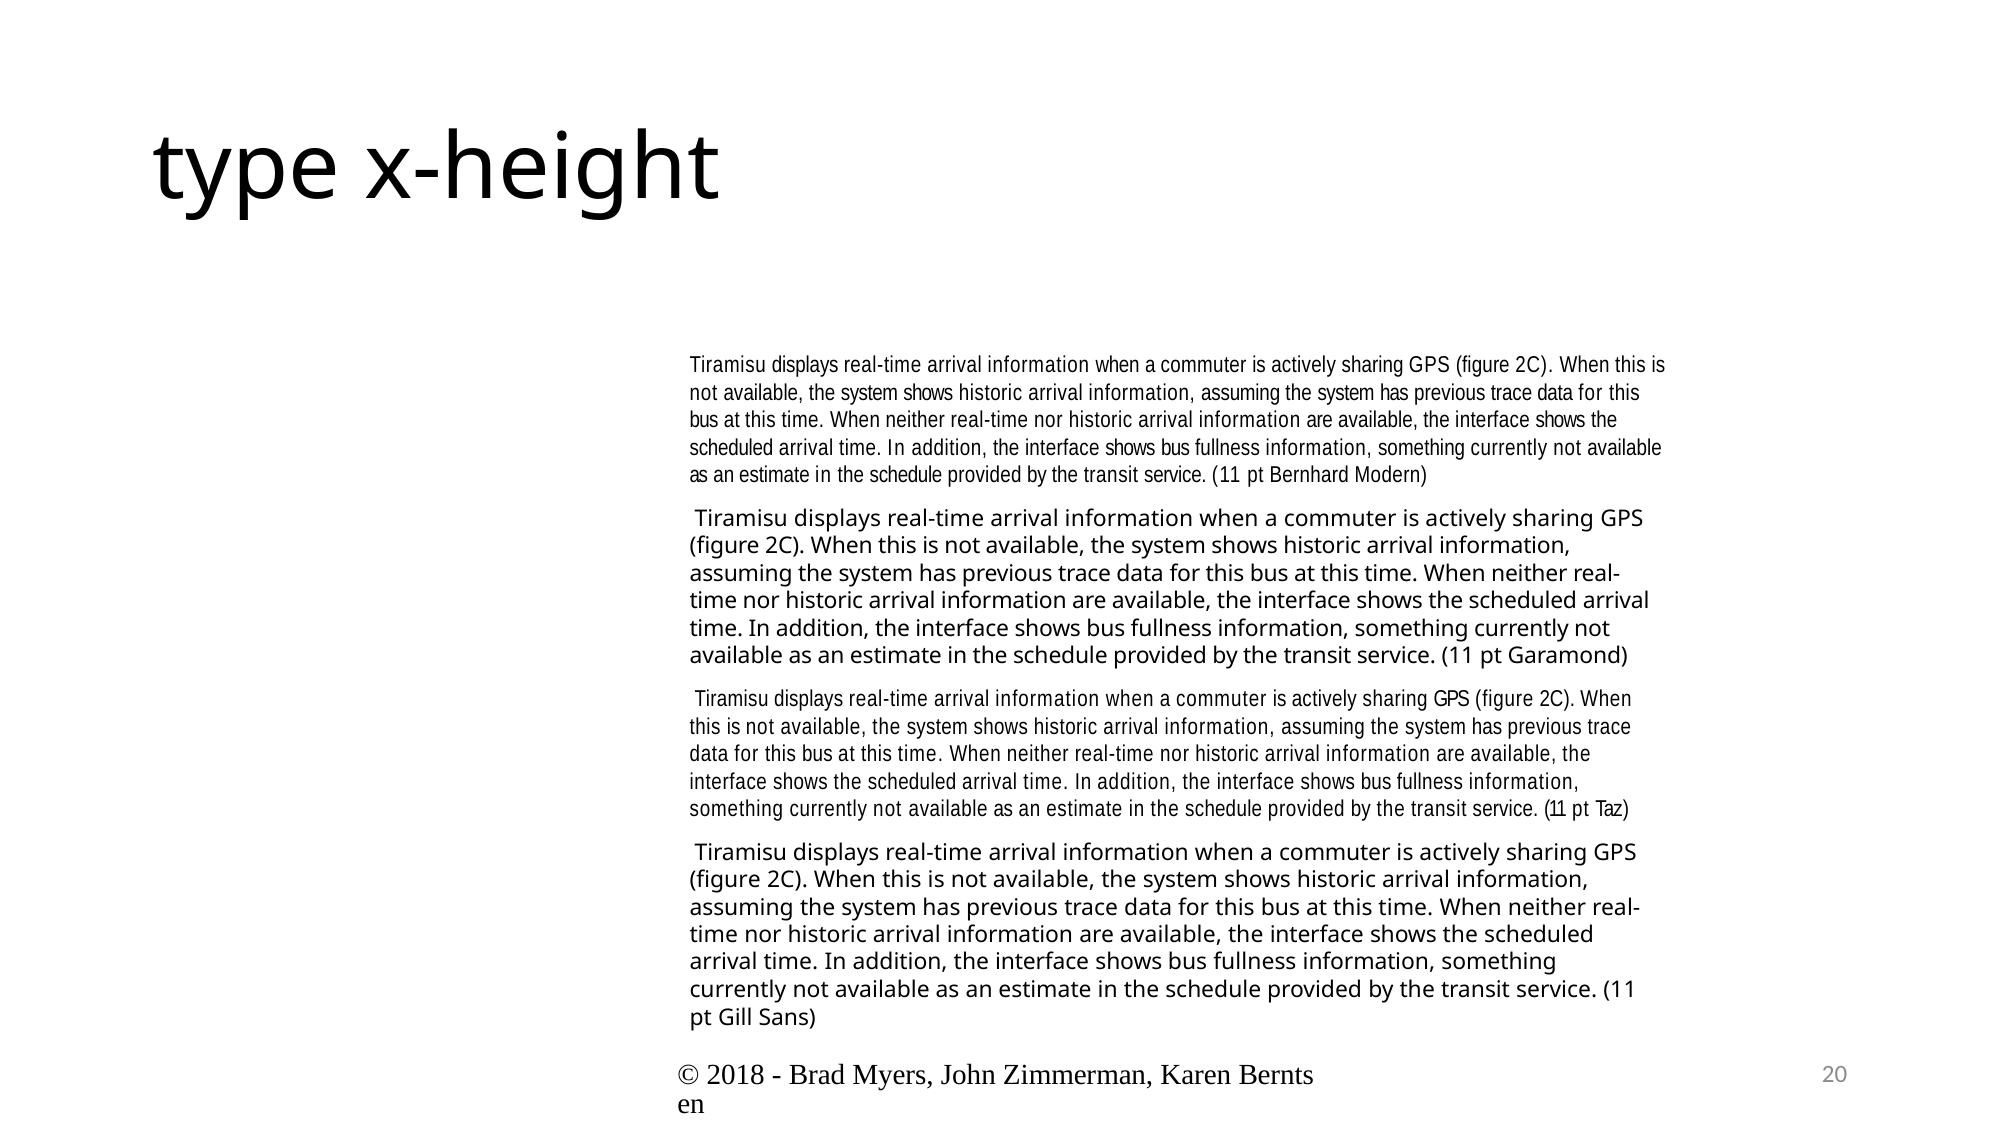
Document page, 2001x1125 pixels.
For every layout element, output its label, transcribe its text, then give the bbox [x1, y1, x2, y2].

text_box Tiramisu displays real-time arrival information when a commuter is actively sharing GPS (figure 2C). When this is not available, the system shows historic arrival information, assuming the system has previous trace data for this bus at this time. When neither real-time nor historic arrival information are available, the interface shows the scheduled arrival time. In addition, the interface shows bus fullness information, something currently not available as an estimate in the schedule provided by the transit service. (11 pt Bernhard Modern) Tiramisu displays real-time arrival information when a commuter is actively sharing GPS (figure 2C). When this is not available, the system shows historic arrival information, assuming the system has previous trace data for this bus at this time. When neither real-time nor historic arrival information are available, the interface shows the scheduled arrival time. In addition, the interface shows bus fullness information, something currently not available as an estimate in the schedule provided by the transit service. (11 pt Garamond) Tiramisu displays real-time arrival information when a commuter is actively sharing GPS (figure 2C). When this is not available, the system shows historic arrival information, assuming the system has previous trace data for this bus at this time. When neither real-time nor historic arrival information are available, the interface shows the scheduled arrival time. In addition, the interface shows bus fullness information, something currently not available as an estimate in the schedule provided by the transit service. (11 pt Taz) Tiramisu displays real-time arrival information when a commuter is actively sharing GPS (figure 2C). When this is not available, the system shows historic arrival information, assuming the system has previous trace data for this bus at this time. When neither real-time nor historic arrival information are available, the interface shows the scheduled arrival time. In addition, the interface shows bus fullness information, something currently not available as an estimate in the schedule provided by the transit service. (11 pt Gill Sans) [687, 350, 1675, 1030]
title type x-height [137, 59, 1863, 278]
footer © 2018 - Brad Myers, John Zimmerman, Karen Berntsen [662, 1042, 1338, 1103]
slide_number 20 [1412, 1042, 1863, 1103]
